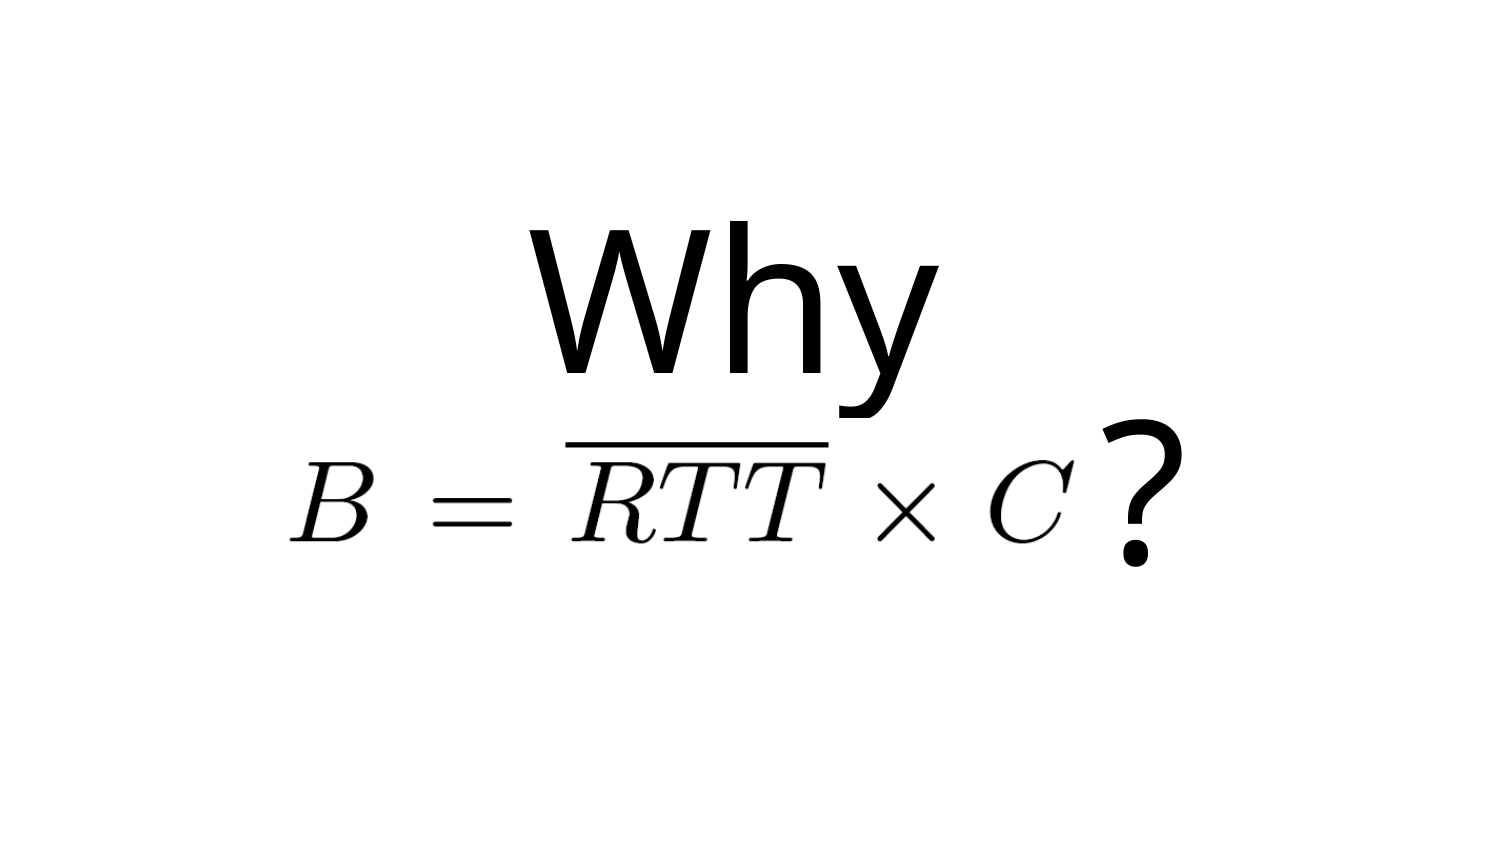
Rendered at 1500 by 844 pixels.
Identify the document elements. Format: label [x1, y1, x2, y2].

text_box [36, 158, 1464, 844]
